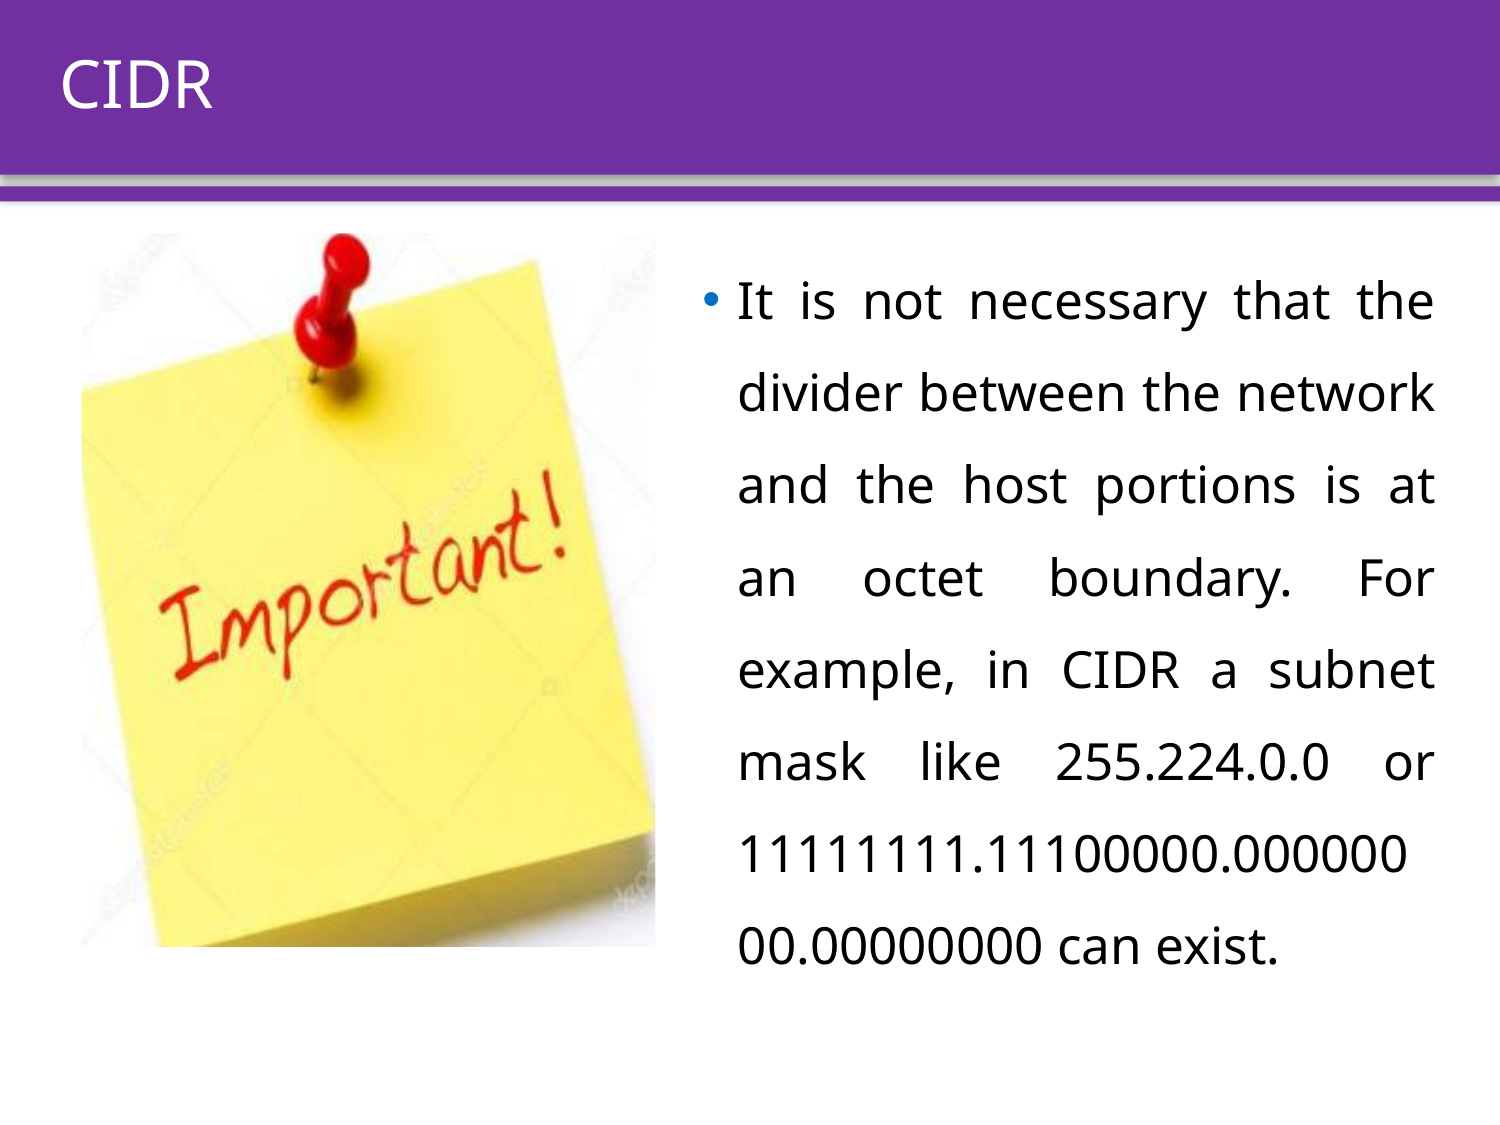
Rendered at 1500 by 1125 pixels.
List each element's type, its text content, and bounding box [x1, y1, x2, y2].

list It is not necessary that the divider between the network and the host portions is at an octet boundary. For example, in CIDR a subnet mask like 255.224.0.0 or 11111111.11100000.00000000.00000000 can exist. [687, 230, 1452, 1082]
picture [81, 233, 656, 947]
title CIDR [44, 0, 1464, 175]
